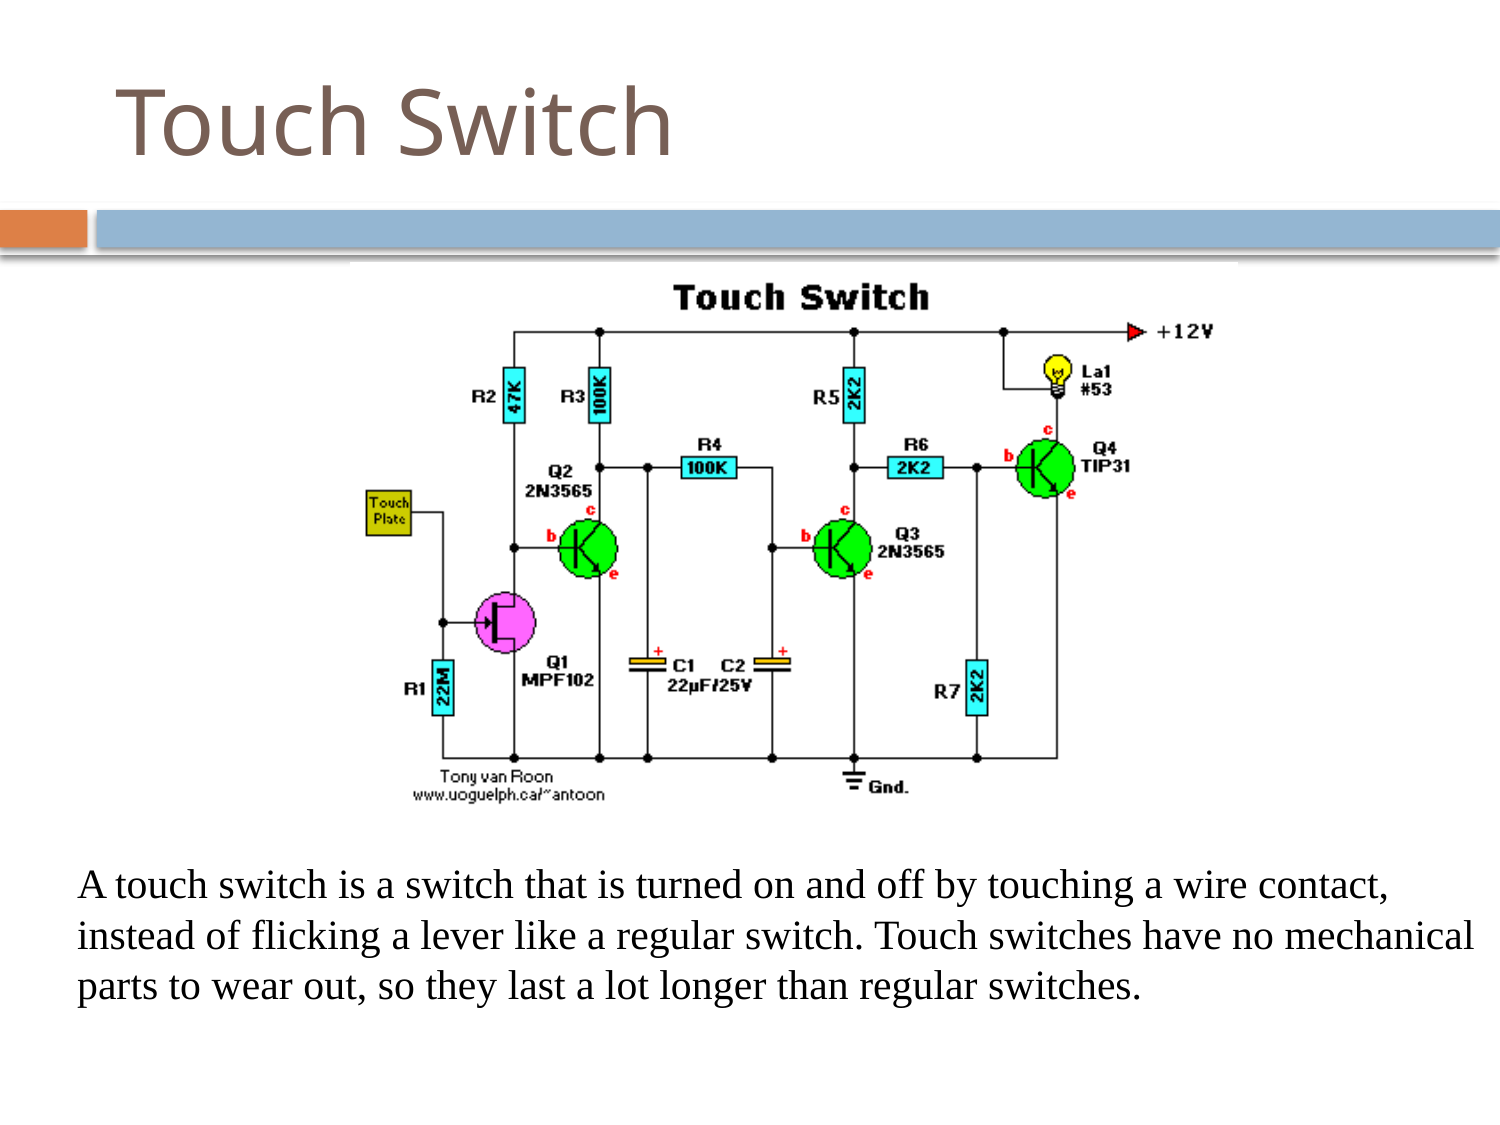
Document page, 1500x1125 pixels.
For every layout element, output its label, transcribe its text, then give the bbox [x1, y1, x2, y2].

text_box A touch switch is a switch that is turned on and off by touching a wire contact, instead of flicking a lever like a regular switch. Touch switches have no mechanical parts to wear out, so they last a lot longer than regular switches. [62, 849, 1500, 1015]
title Touch Switch [100, 37, 1438, 200]
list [349, 262, 1238, 838]
